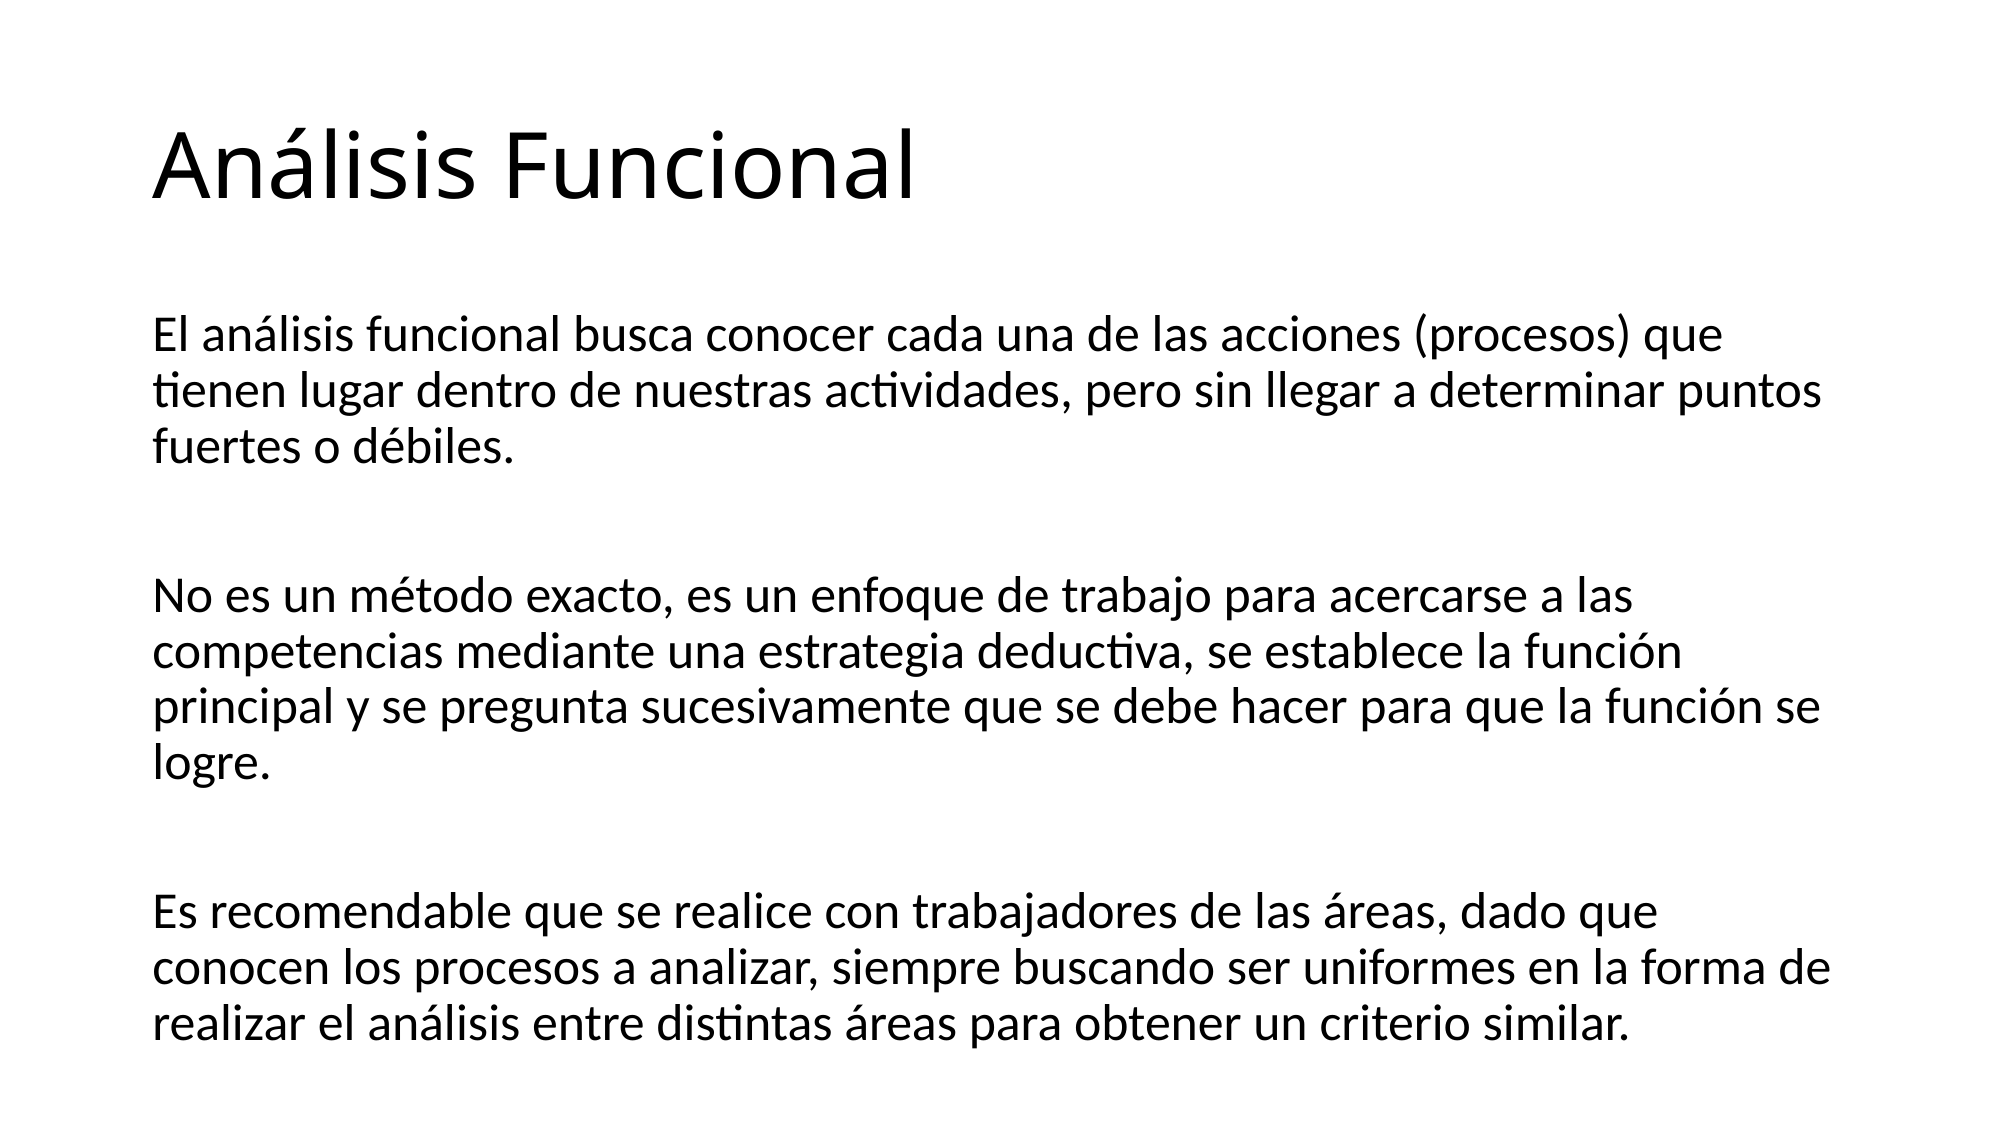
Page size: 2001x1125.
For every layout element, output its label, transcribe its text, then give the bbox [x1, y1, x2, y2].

list El análisis funcional busca conocer cada una de las acciones (procesos) que tienen lugar dentro de nuestras actividades, pero sin llegar a determinar puntos fuertes o débiles. No es un método exacto, es un enfoque de trabajo para acercarse a las competencias mediante una estrategia deductiva, se establece la función principal y se pregunta sucesivamente que se debe hacer para que la función se logre. Es recomendable que se realice con trabajadores de las áreas, dado que conocen los procesos a analizar, siempre buscando ser uniformes en la forma de realizar el análisis entre distintas áreas para obtener un criterio similar. [137, 299, 1863, 1063]
title Análisis Funcional [137, 59, 1863, 278]
